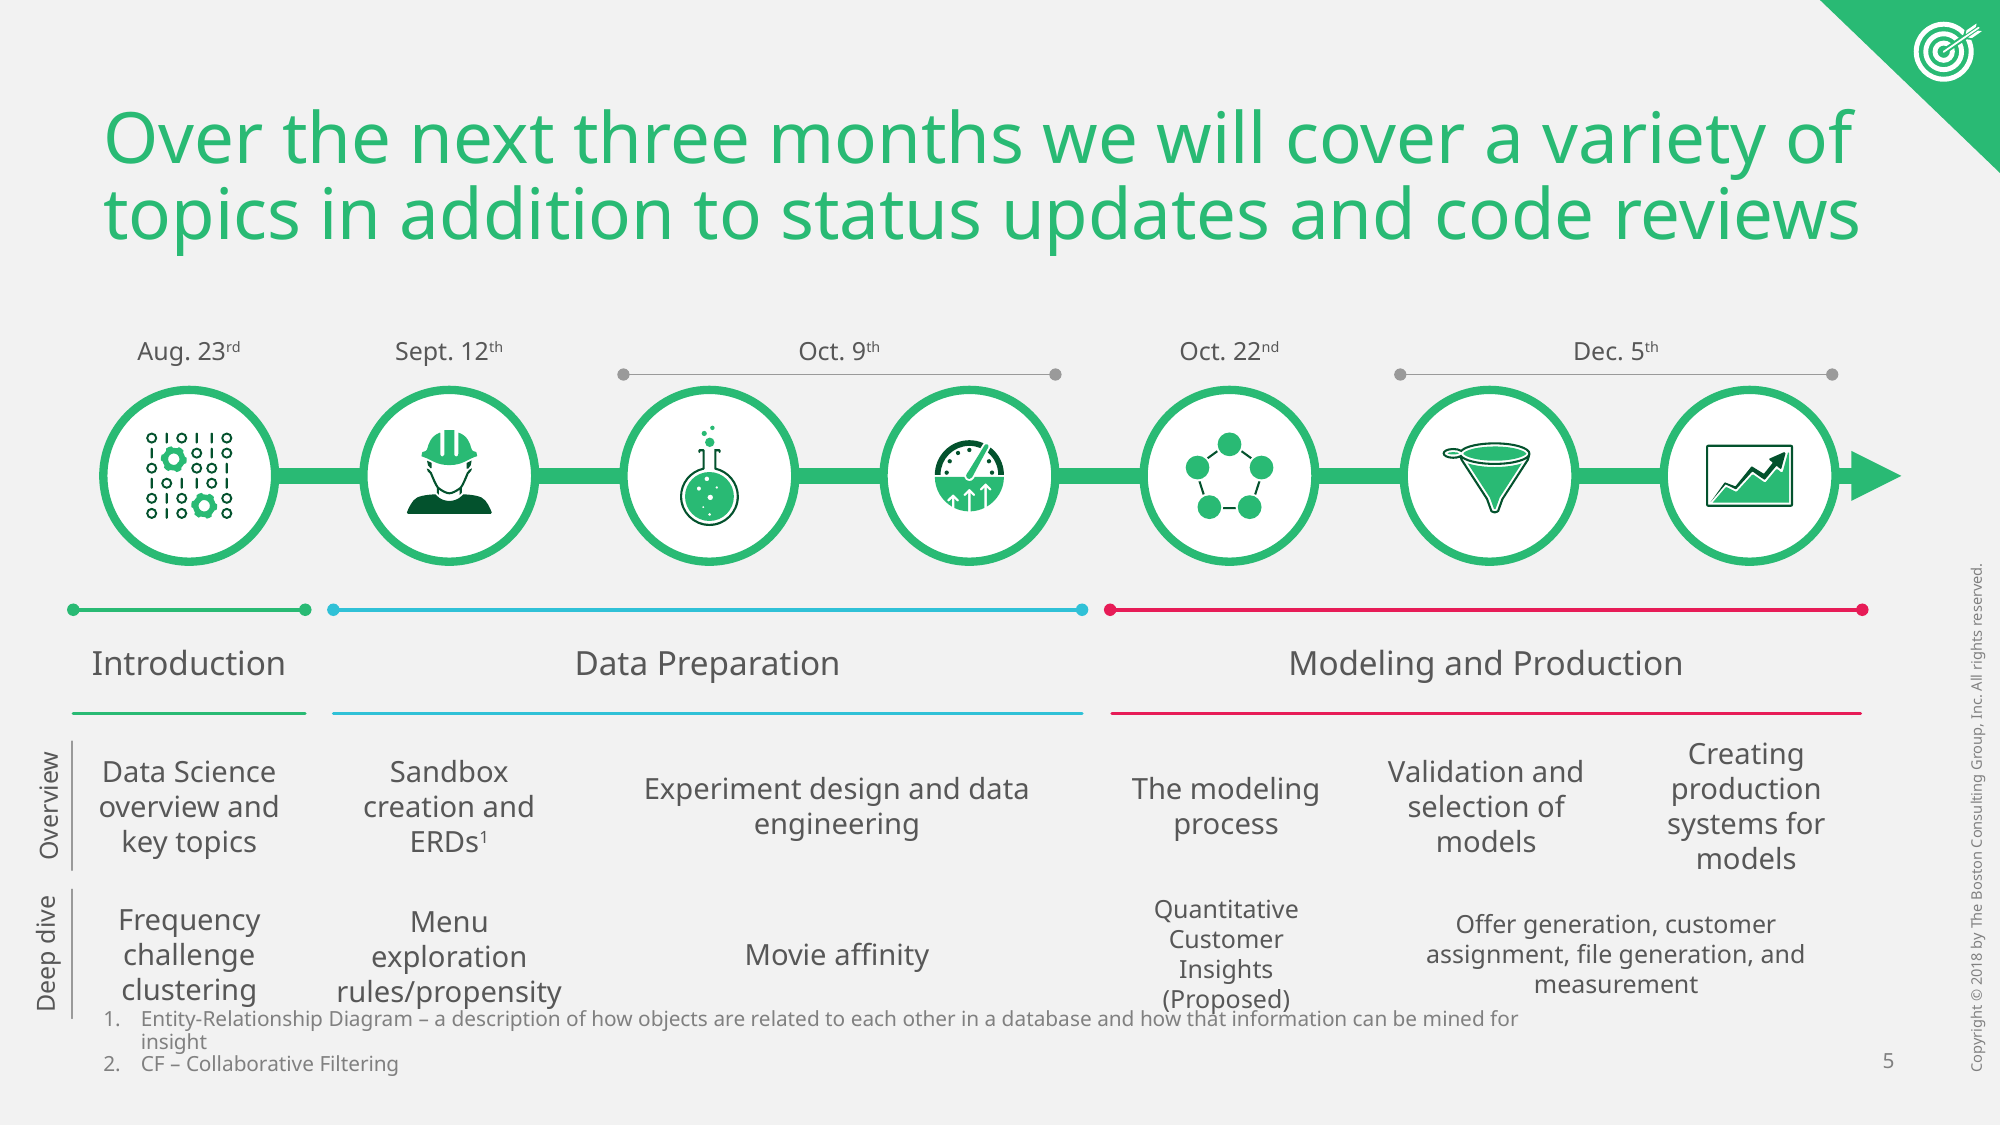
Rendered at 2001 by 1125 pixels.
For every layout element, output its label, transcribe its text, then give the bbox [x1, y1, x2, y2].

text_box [1913, 21, 1982, 82]
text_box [1434, 421, 1545, 531]
text_box Offer generation, customer assignment, file generation, and measurement [1383, 900, 1850, 1007]
text_box Data Science overview and key topics [73, 787, 306, 824]
text_box [362, 388, 537, 475]
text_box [394, 421, 504, 531]
text_box Sept. 12th [362, 328, 536, 372]
text_box Overview [23, 721, 73, 890]
text_box [622, 388, 797, 475]
text_box [1662, 388, 1837, 475]
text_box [134, 421, 244, 531]
text_box [882, 477, 1057, 563]
text_box Sandbox creation and ERDs1 [332, 787, 566, 824]
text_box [1694, 421, 1805, 531]
text_box [1662, 477, 1837, 563]
title Over the next three months we will cover a variety of topics in addition to status updates and code reviews [103, 102, 1897, 257]
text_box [623, 328, 1056, 375]
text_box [654, 421, 765, 531]
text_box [914, 421, 1025, 531]
text_box Quantitative Customer Insights (Proposed) [1109, 936, 1343, 972]
text_box [362, 477, 537, 563]
text_box Introduction [68, 637, 310, 686]
text_box [1142, 388, 1317, 475]
text_box [1142, 477, 1317, 563]
text_box [1402, 388, 1577, 475]
text_box [1819, 0, 2000, 174]
text_box Aug. 23rd [102, 328, 276, 372]
text_box Modeling and Production [1213, 640, 1759, 683]
text_box Validation and selection of models [1369, 787, 1603, 824]
text_box Movie affinity [591, 936, 1083, 972]
text_box [622, 477, 797, 563]
text_box Data Preparation [539, 640, 876, 683]
text_box Oct. 22nd [1143, 328, 1316, 372]
text_box Deep dive [20, 869, 70, 1038]
text_box Menu exploration rules/propensity [320, 936, 578, 976]
text_box [882, 388, 1057, 475]
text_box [1399, 328, 1833, 375]
text_box The modeling process [1109, 787, 1343, 824]
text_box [1174, 421, 1285, 531]
text_box [1402, 477, 1577, 563]
text_box Creating production systems for models [1629, 787, 1863, 824]
text_box Frequency challenge clustering [73, 936, 306, 972]
text_box [102, 388, 276, 563]
text_box Experiment design and data engineering [591, 787, 1083, 824]
text_box Entity-Relationship Diagram – a description of how objects are related to each other in a database and how that information can be mined for insight CF – Collaborative Filtering [103, 1008, 1576, 1077]
